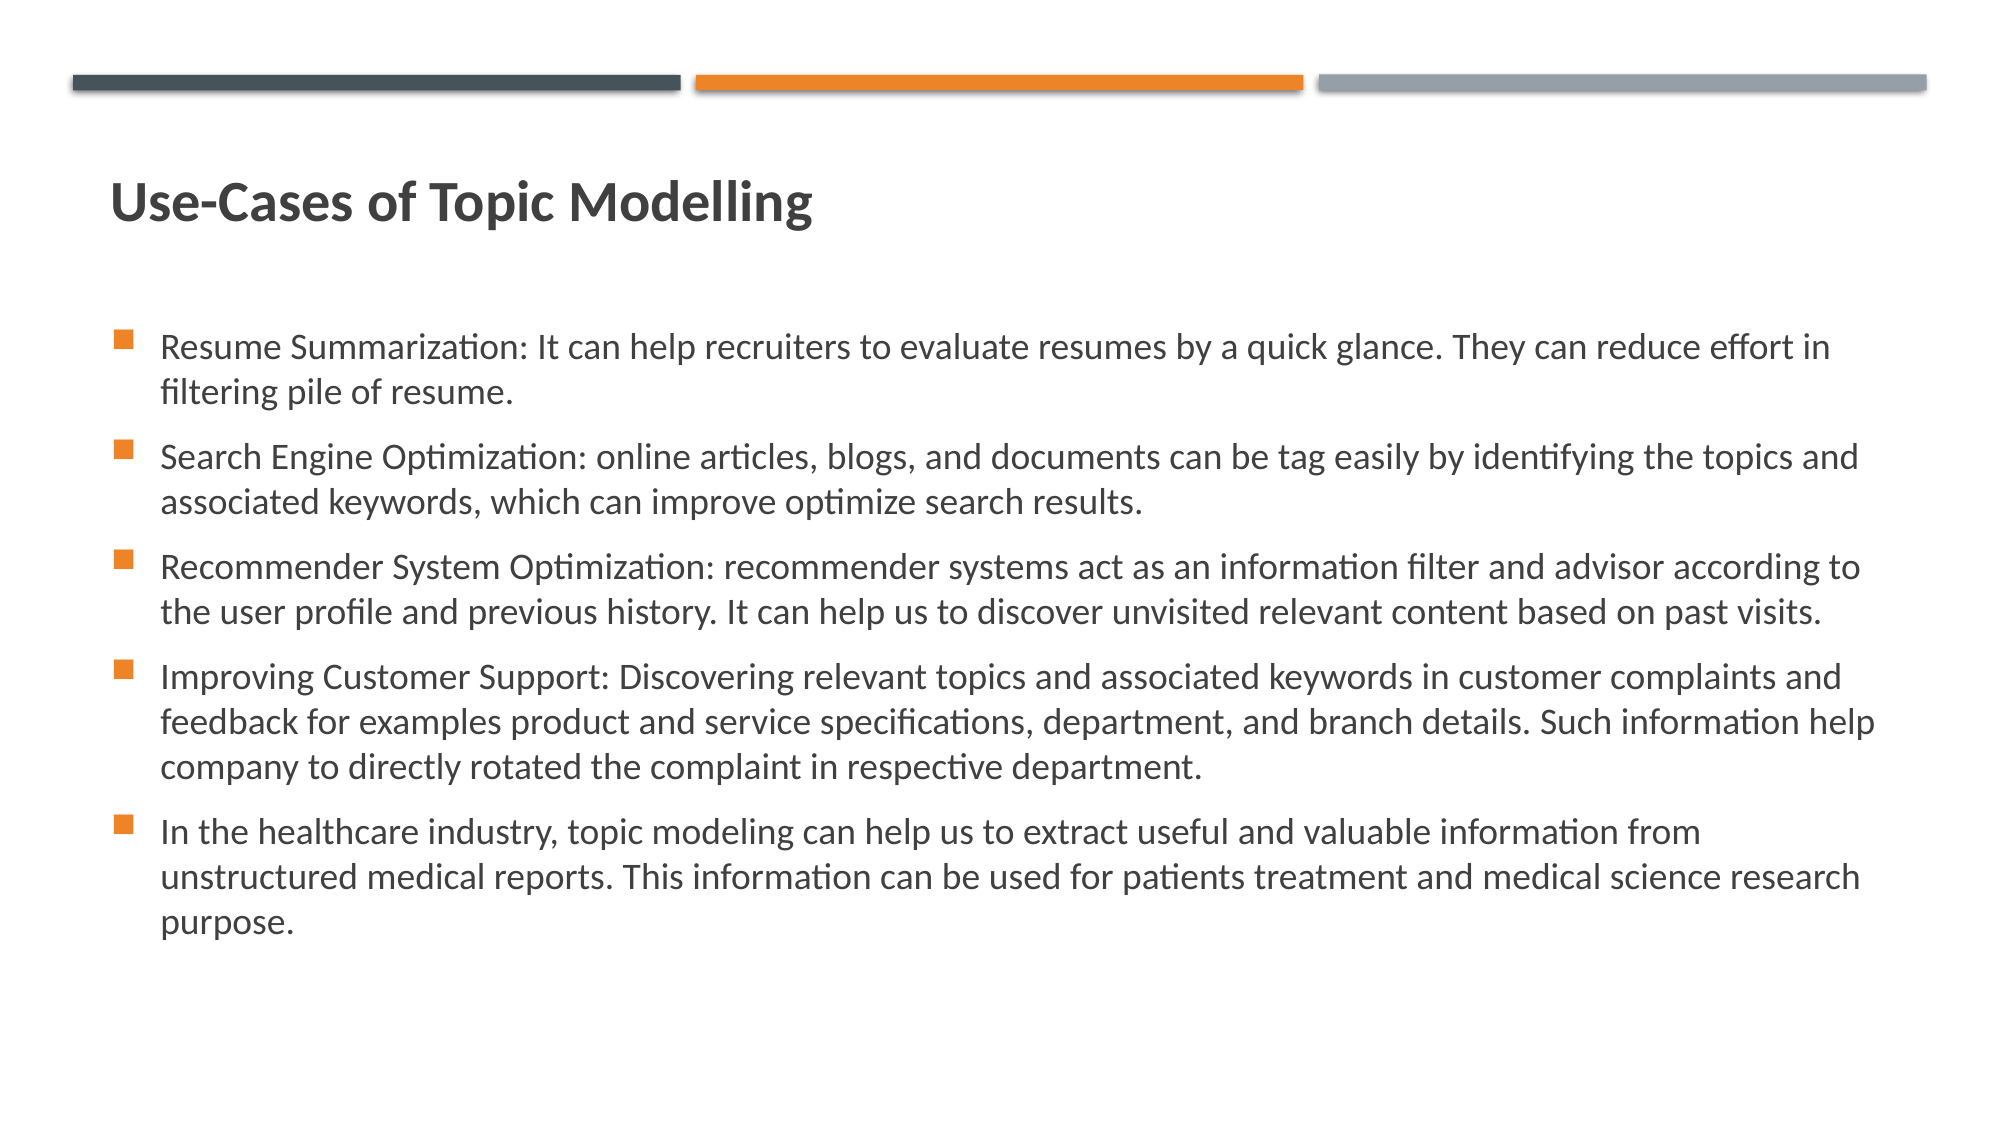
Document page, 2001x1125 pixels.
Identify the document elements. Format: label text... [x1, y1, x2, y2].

title Use-Cases of Topic Modelling [95, 115, 1905, 276]
list Resume Summarization: It can help recruiters to evaluate resumes by a quick glance. They can reduce effort in filtering pile of resume. Search Engine Optimization: online articles, blogs, and documents can be tag easily by identifying the topics and associated keywords, which can improve optimize search results. Recommender System Optimization: recommender systems act as an information filter and advisor according to the user profile and previous history. It can help us to discover unvisited relevant content based on past visits. Improving Customer Support: Discovering relevant topics and associated keywords in customer complaints and feedback for examples product and service specifications, department, and branch details. Such information help company to directly rotated the complaint in respective department. In the healthcare industry, topic modeling can help us to extract useful and valuable information from unstructured medical reports. This information can be used for patients treatment and medical science research purpose. [95, 276, 1905, 1053]
